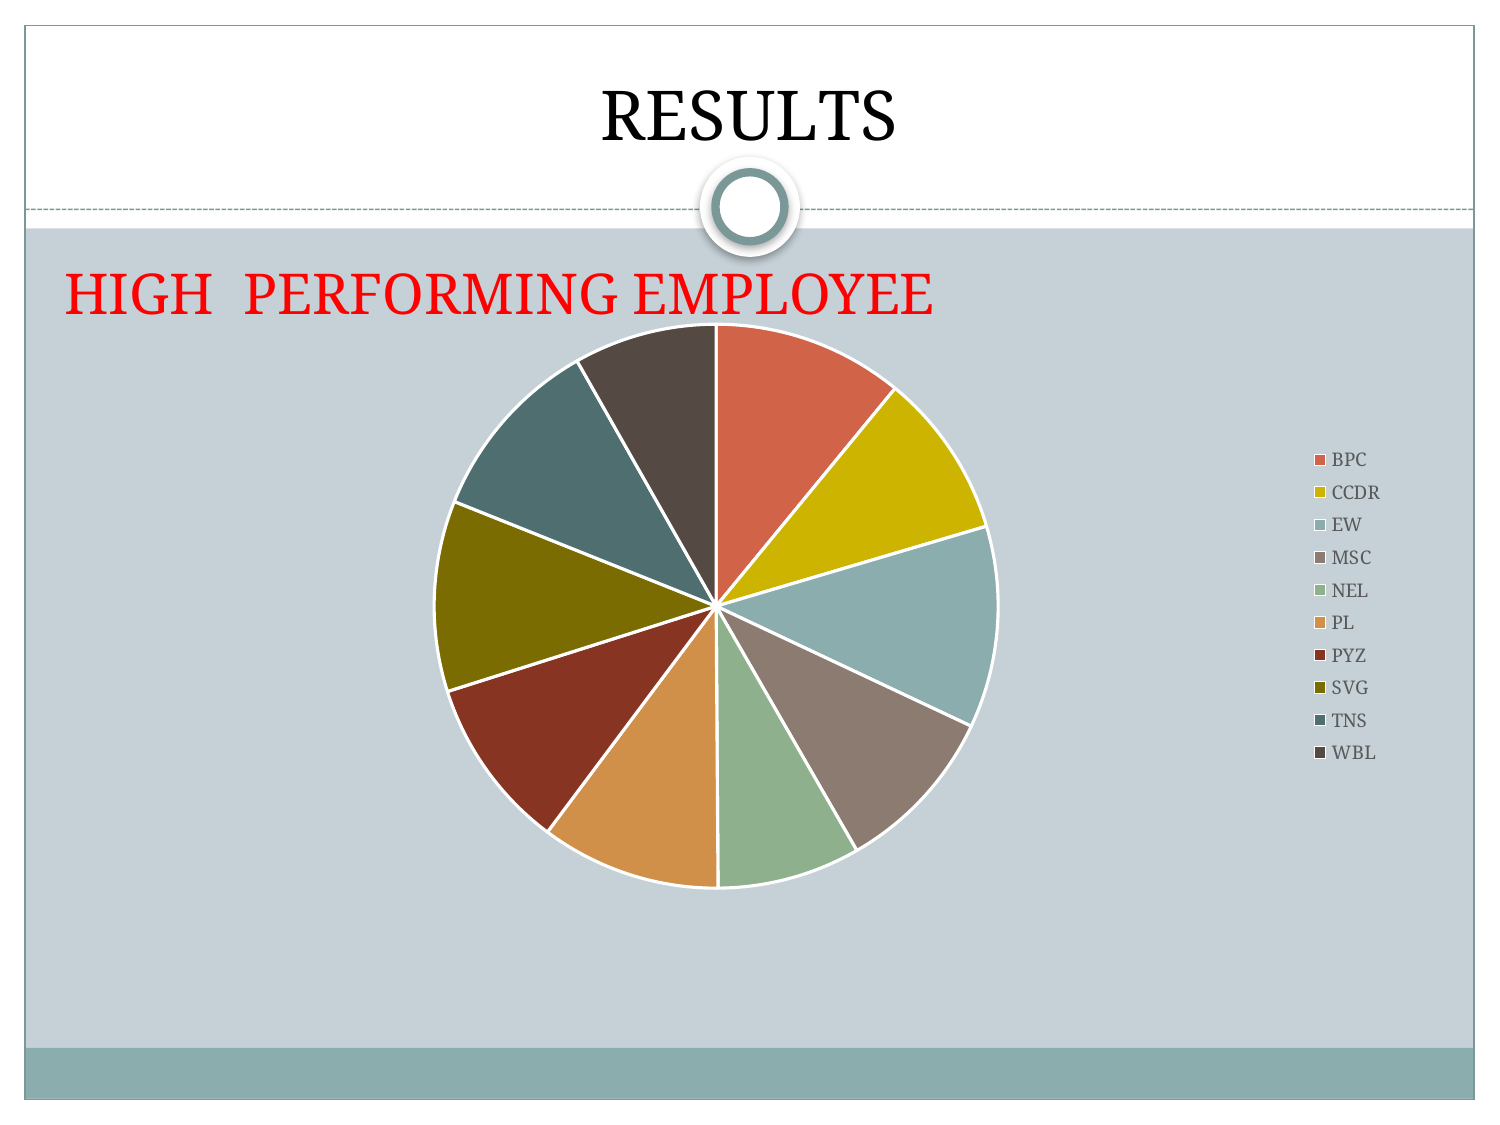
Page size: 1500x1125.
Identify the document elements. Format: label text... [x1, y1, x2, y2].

title RESULTS [49, 37, 1450, 162]
text_box [123, 63, 650, 188]
chart [123, 312, 1400, 901]
list HIGH PERFORMING EMPLOYEE [49, 250, 1445, 1001]
